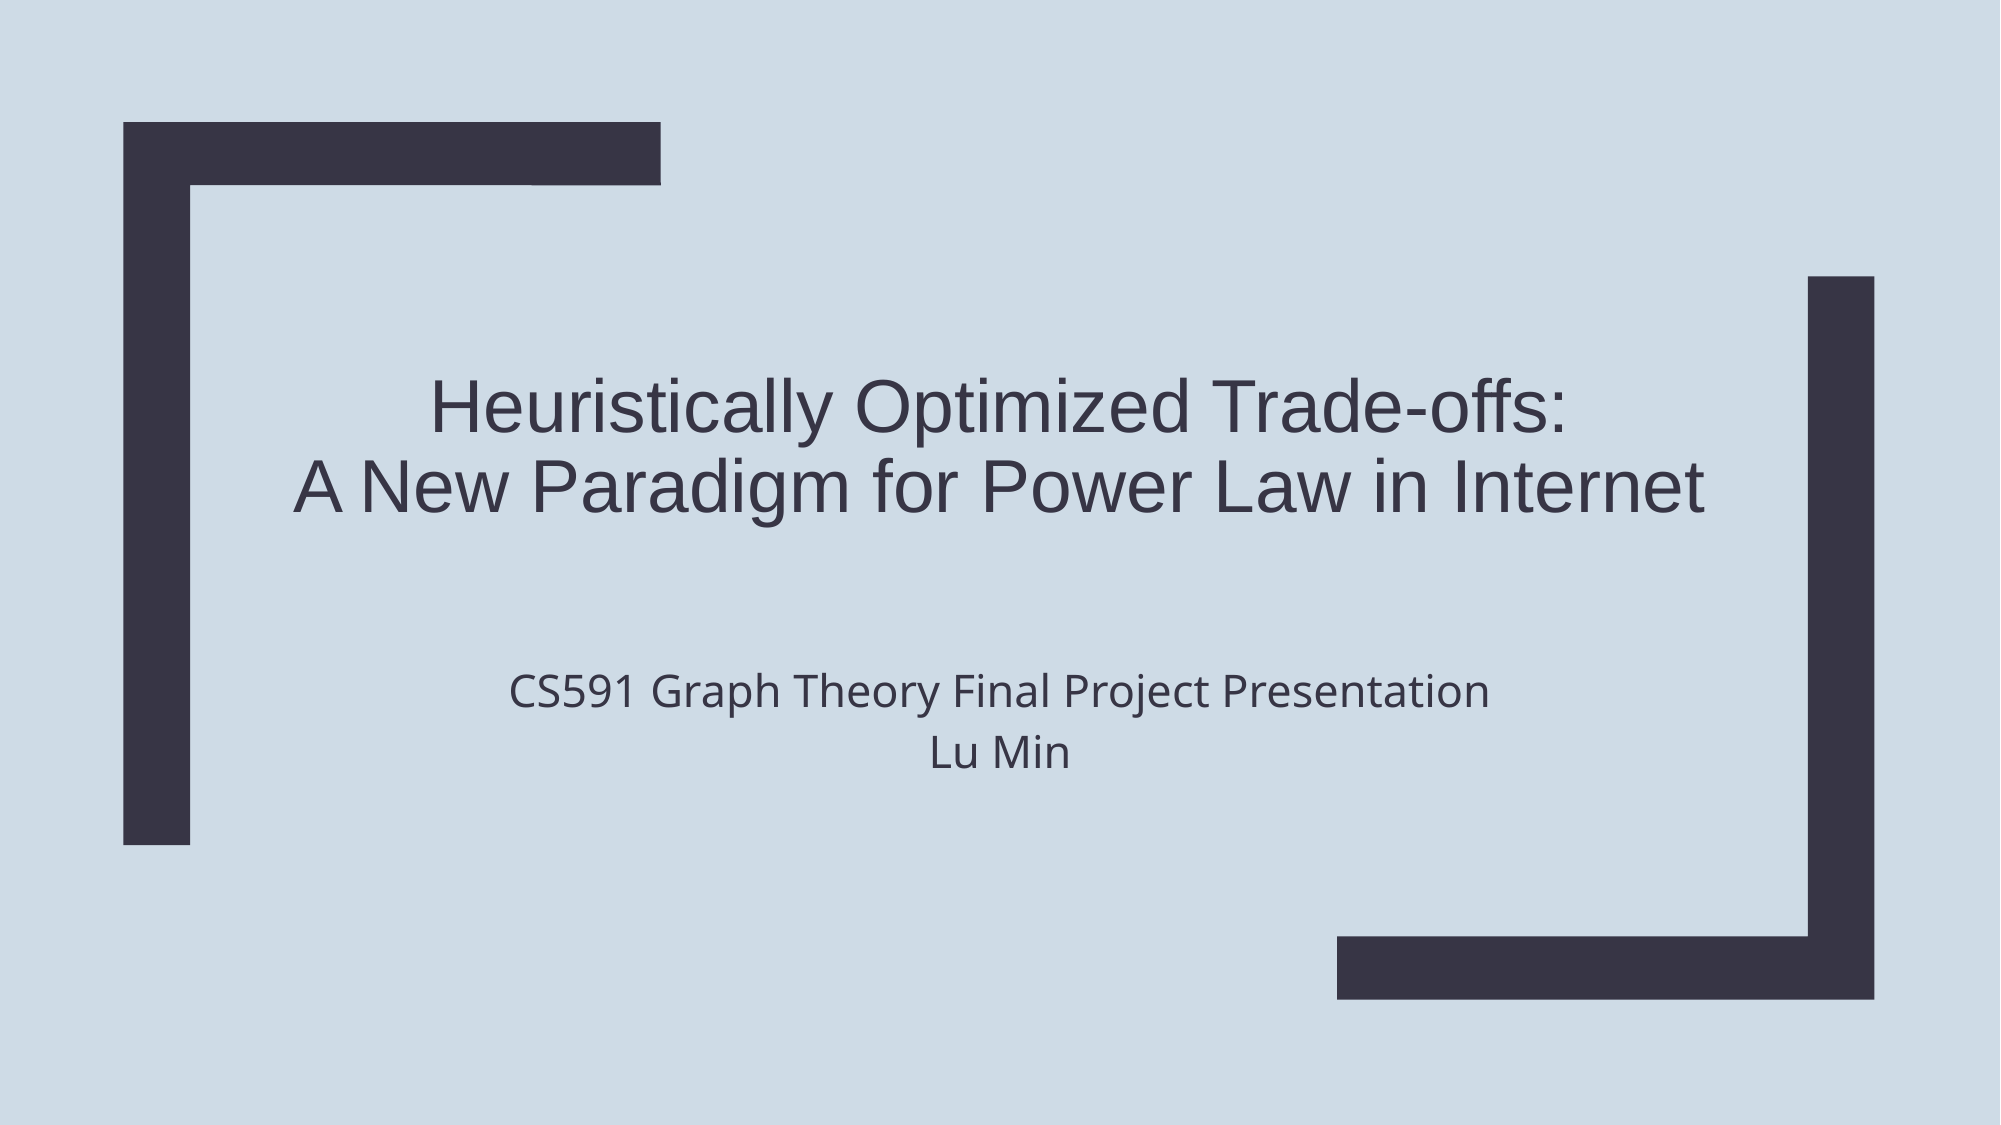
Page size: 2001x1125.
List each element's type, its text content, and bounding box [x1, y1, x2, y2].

title Heuristically Optimized Trade-offs: A New Paradigm for Power Law in Internet [251, 354, 1749, 536]
subtitle CS591 Graph Theory Final Project Presentation Lu Min [439, 649, 1561, 828]
